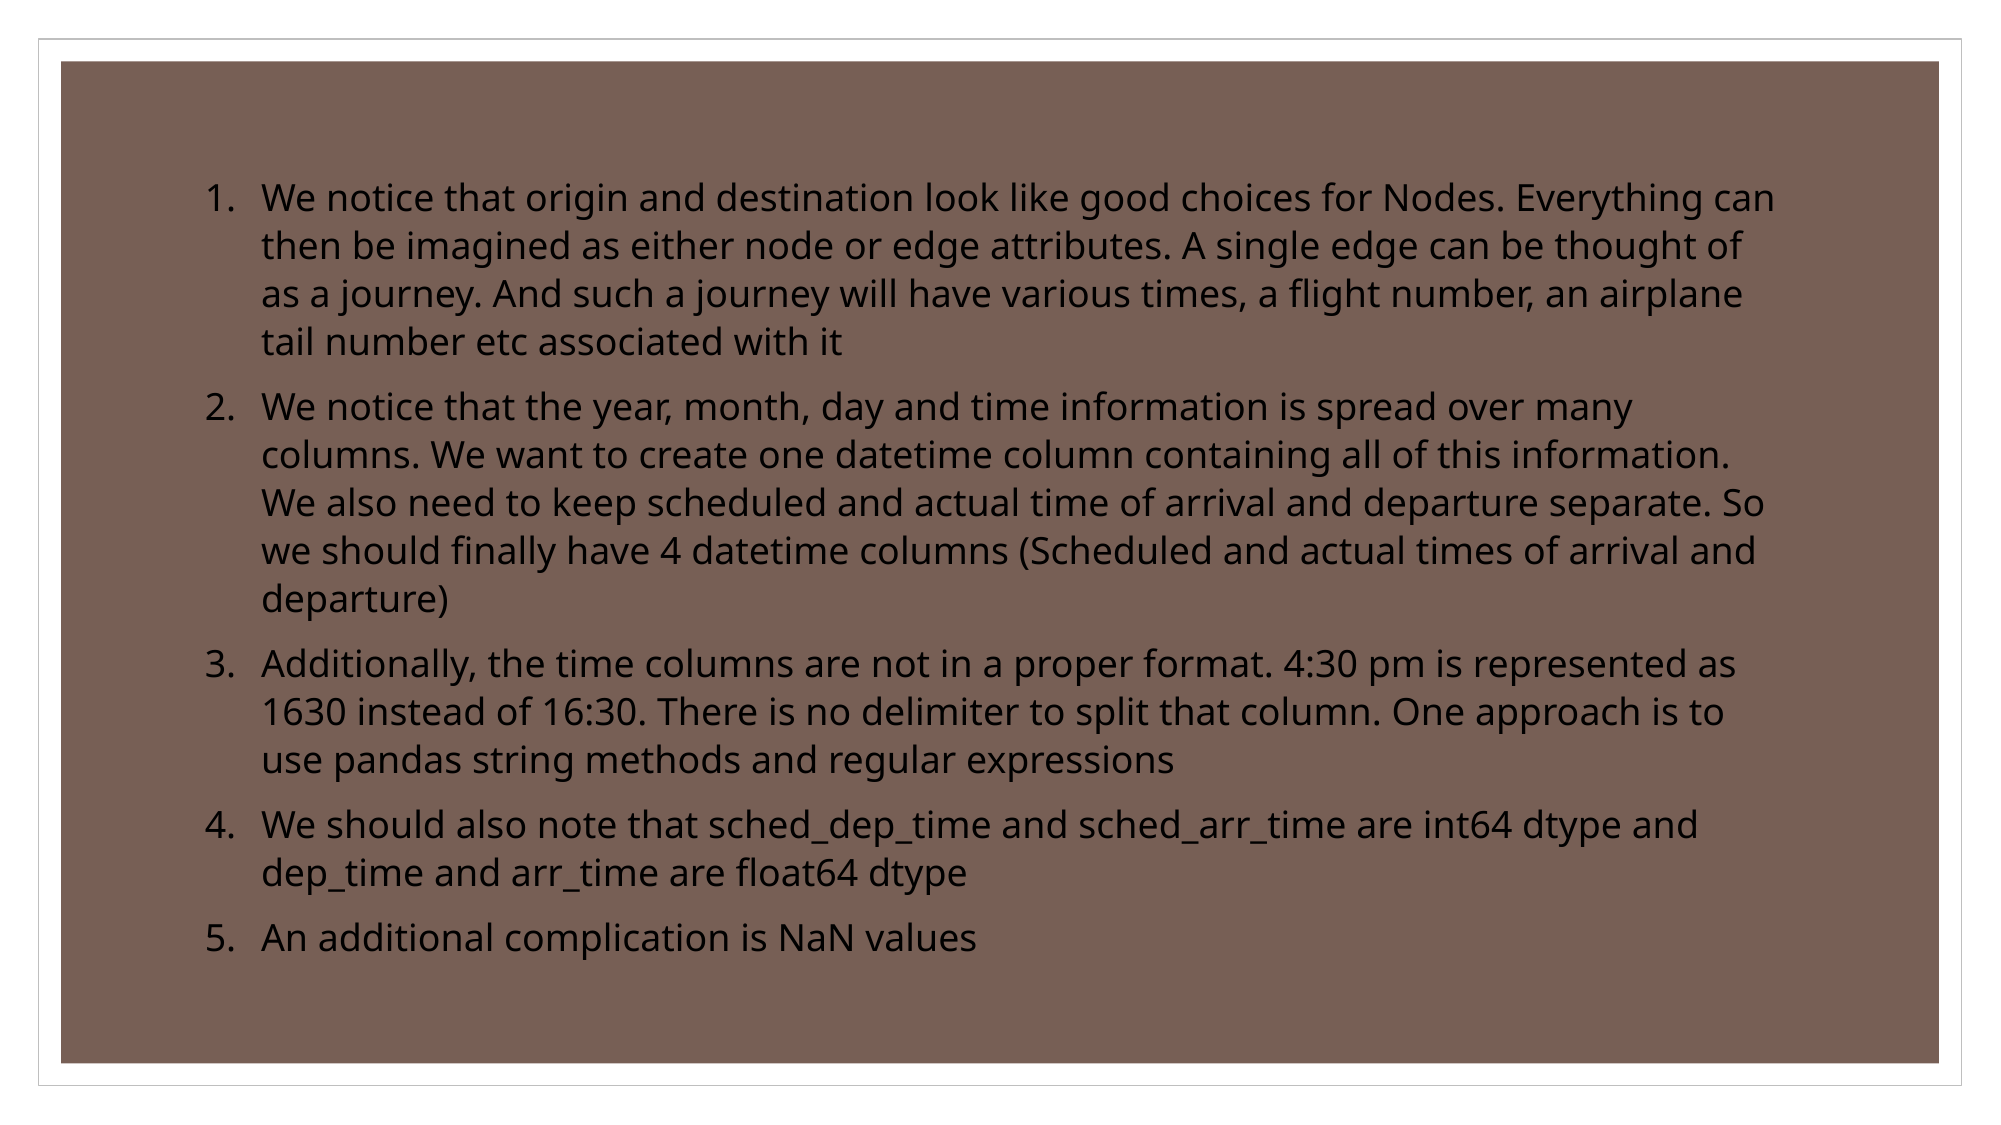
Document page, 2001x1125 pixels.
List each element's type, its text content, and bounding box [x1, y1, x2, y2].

text_box We notice that origin and destination look like good choices for Nodes. Everything can then be imagined as either node or edge attributes. A single edge can be thought of as a journey. And such a journey will have various times, a flight number, an airplane tail number etc associated with it We notice that the year, month, day and time information is spread over many columns. We want to create one datetime column containing all of this information. We also need to keep scheduled and actual time of arrival and departure separate. So we should finally have 4 datetime columns (Scheduled and actual times of arrival and departure) Additionally, the time columns are not in a proper format. 4:30 pm is represented as 1630 instead of 16:30. There is no delimiter to split that column. One approach is to use pandas string methods and regular expressions We should also note that sched_dep_time and sched_arr_time are int64 dtype and dep_time and arr_time are float64 dtype An additional complication is NaN values [190, 162, 1803, 967]
